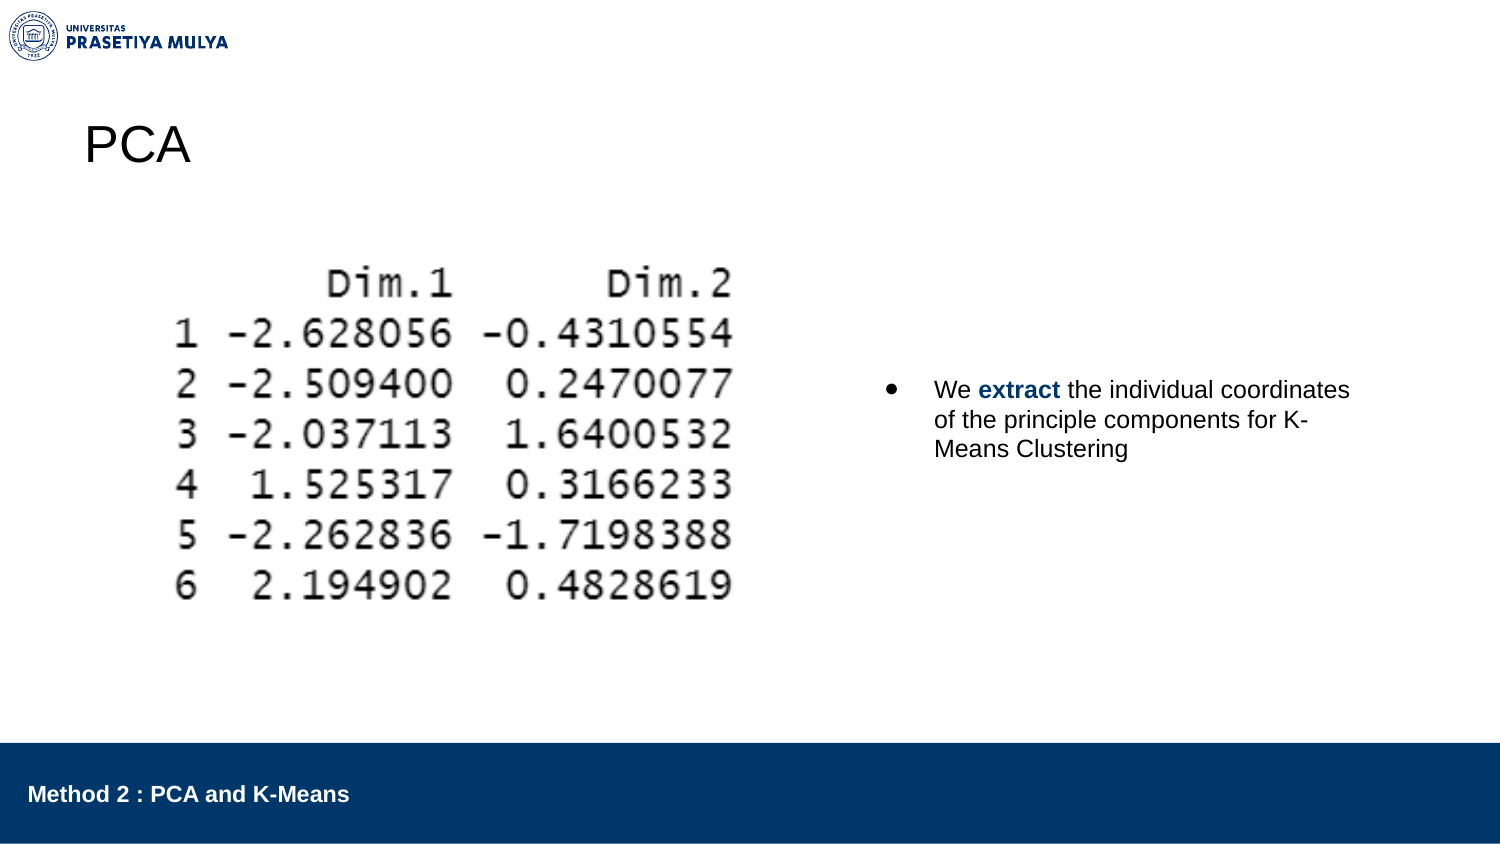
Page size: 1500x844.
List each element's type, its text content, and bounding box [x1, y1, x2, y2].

picture [154, 243, 751, 623]
picture [0, 0, 238, 74]
title Method 2 : PCA and K-Means [12, 764, 386, 838]
text_box We extract the individual coordinates of the principle components for K-Means Clustering [844, 194, 1394, 671]
text_box PCA [69, 113, 902, 170]
text_box [0, 742, 1500, 844]
